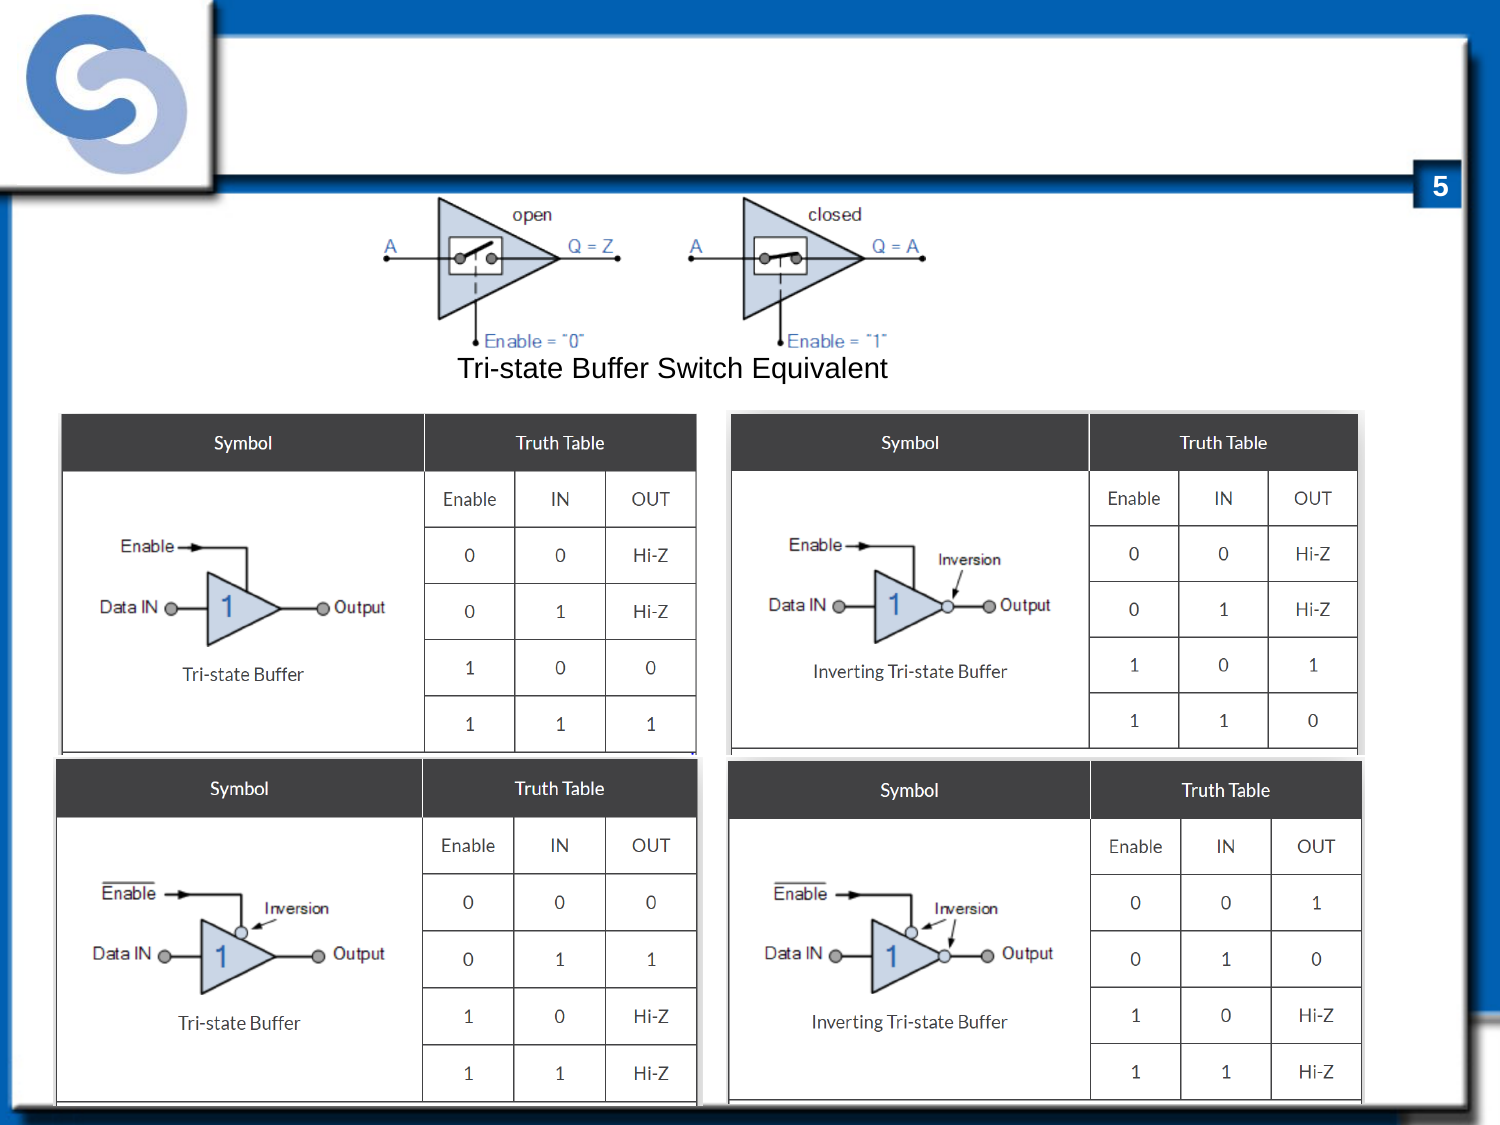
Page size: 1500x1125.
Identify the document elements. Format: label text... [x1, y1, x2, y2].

text_box Tri-state Buffer Switch Equivalent [377, 341, 969, 392]
picture [0, 0, 1500, 1125]
